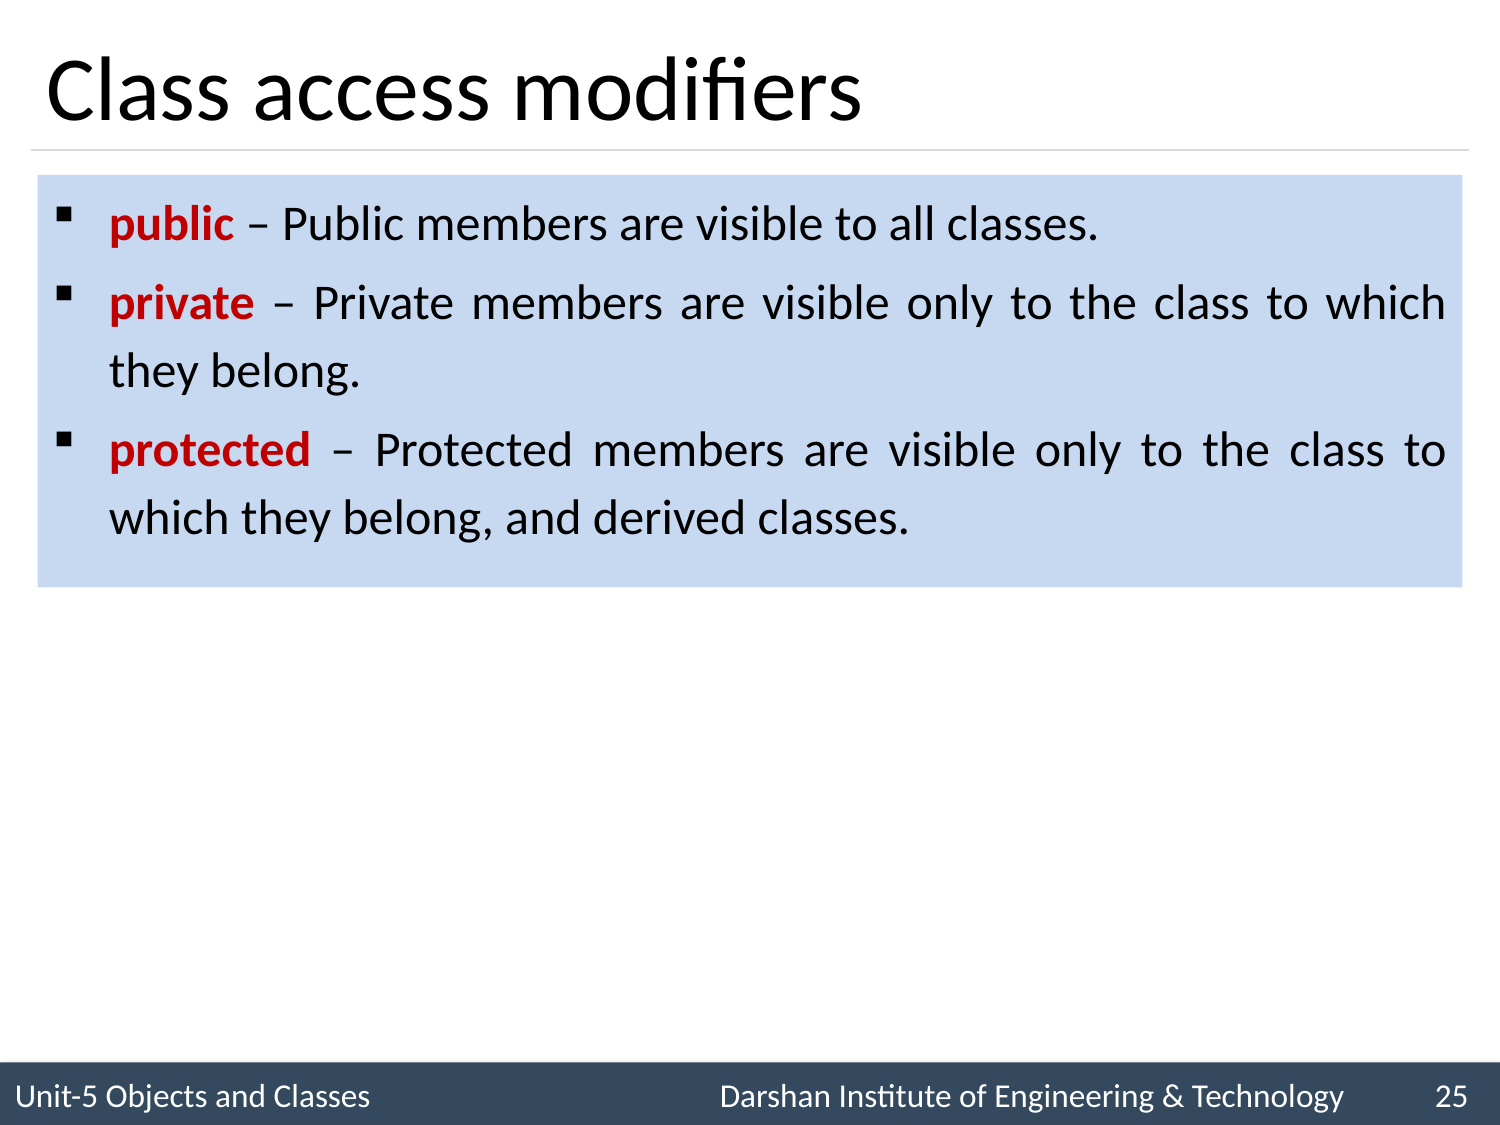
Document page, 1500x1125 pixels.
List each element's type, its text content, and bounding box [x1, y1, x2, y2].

title Class access modifiers [31, 17, 1469, 150]
list public – Public members are visible to all classes. private – Private members are visible only to the class to which they belong. protected – Protected members are visible only to the class to which they belong, and derived classes. [37, 174, 1463, 588]
